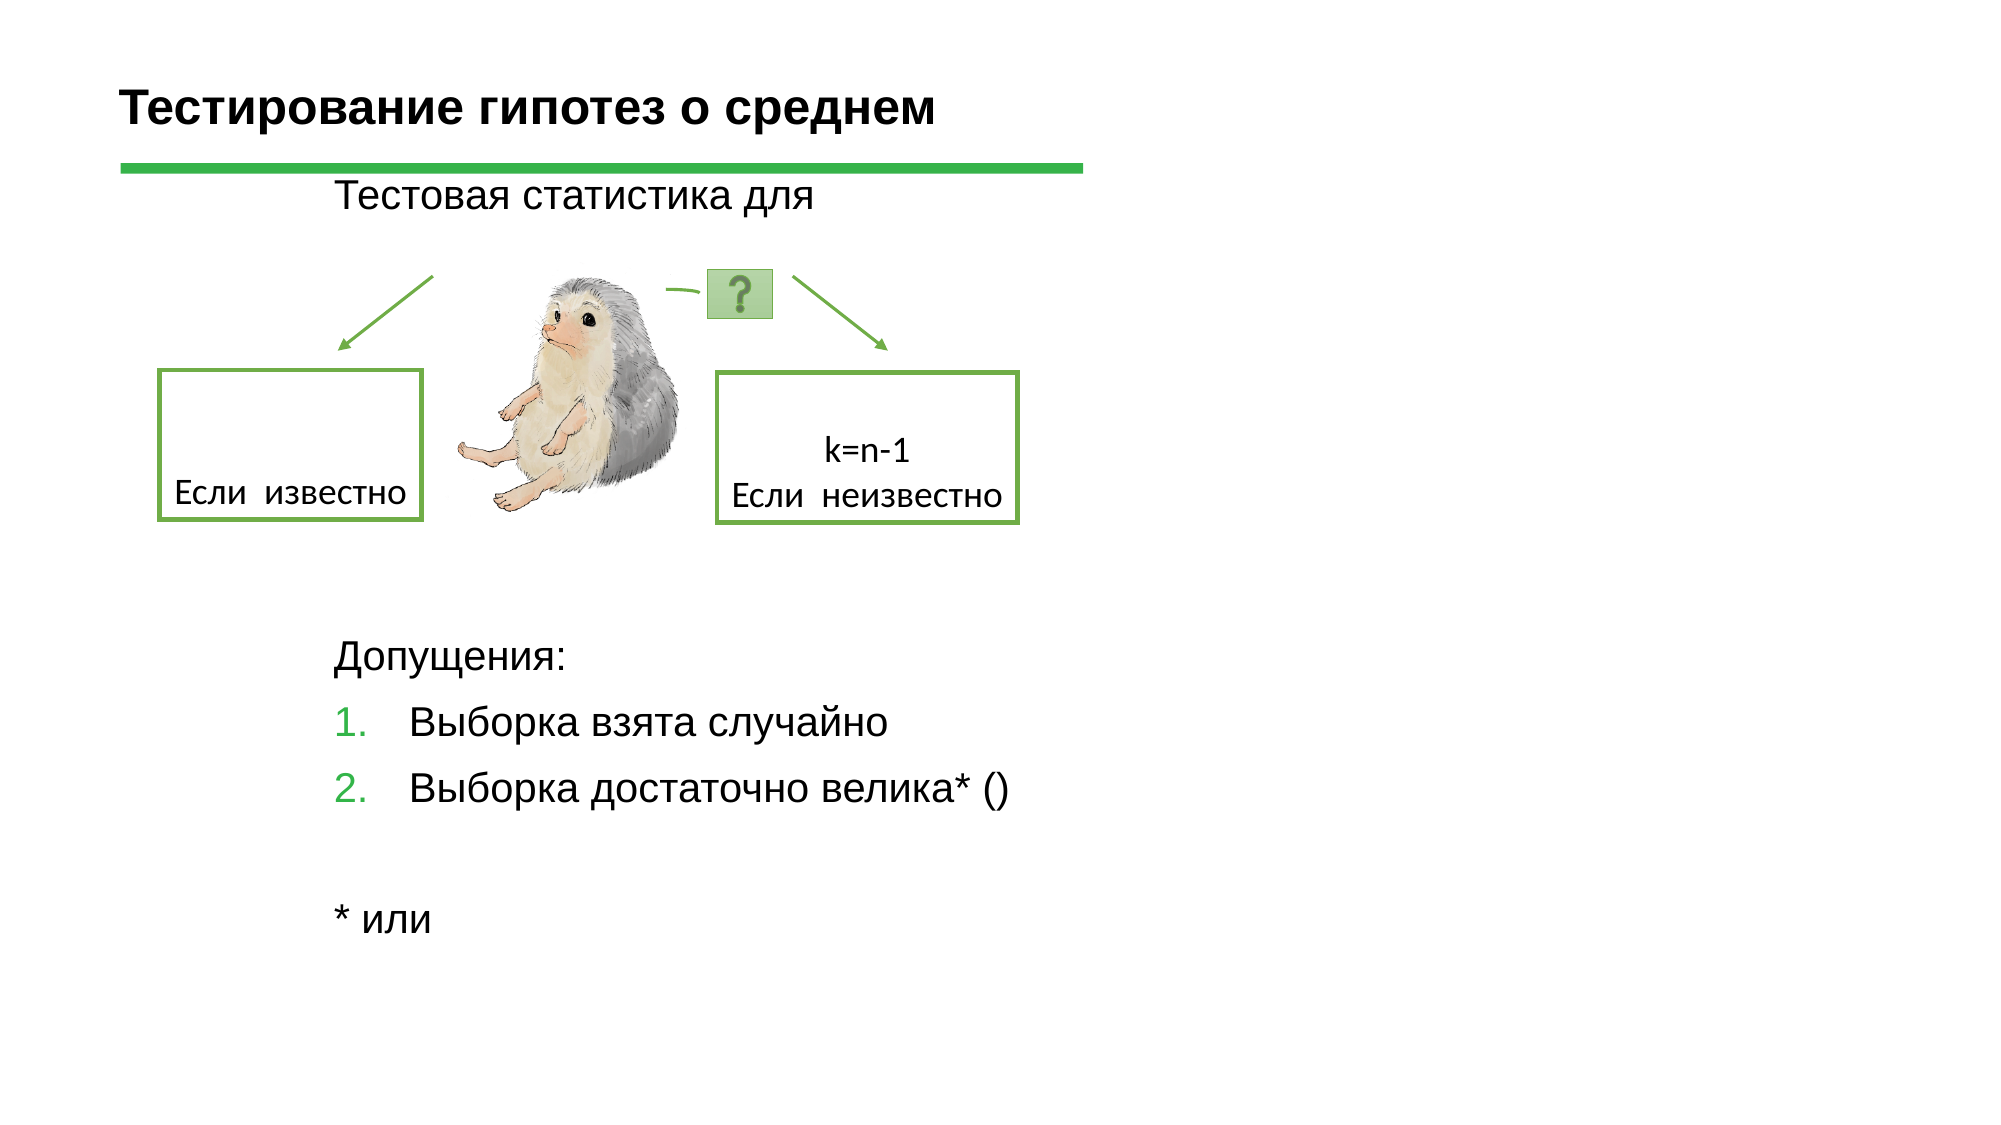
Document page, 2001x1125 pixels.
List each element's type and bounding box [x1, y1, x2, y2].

text_box [792, 276, 888, 351]
picture [437, 255, 705, 528]
text_box [337, 276, 433, 351]
text_box [707, 269, 773, 319]
